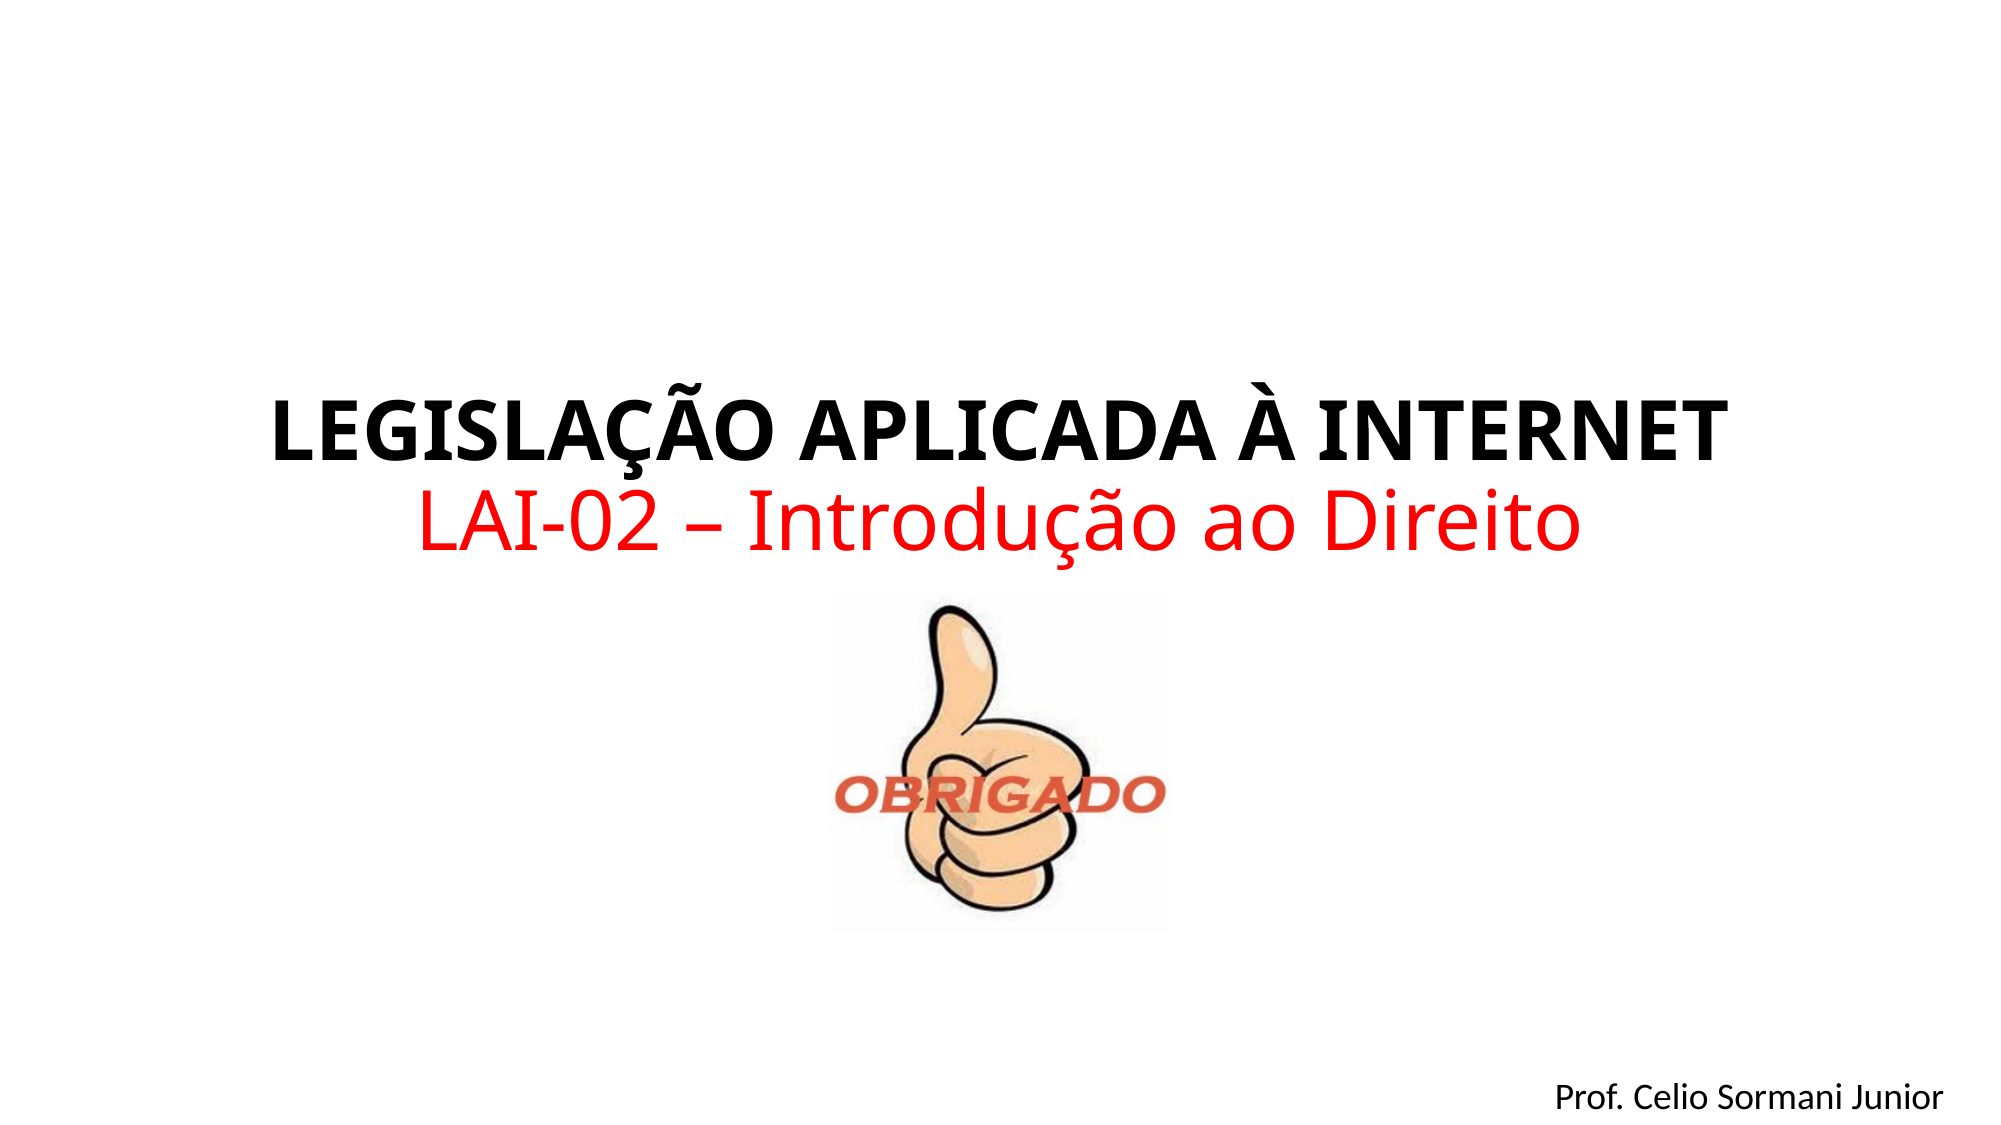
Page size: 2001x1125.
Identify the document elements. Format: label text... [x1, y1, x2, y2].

title LEGISLAÇÃO APLICADA À INTERNET LAI-02 – Introdução ao Direito [249, 184, 1750, 576]
text_box Prof. Celio Sormani Junior [1540, 1064, 1960, 1125]
picture [828, 590, 1172, 934]
